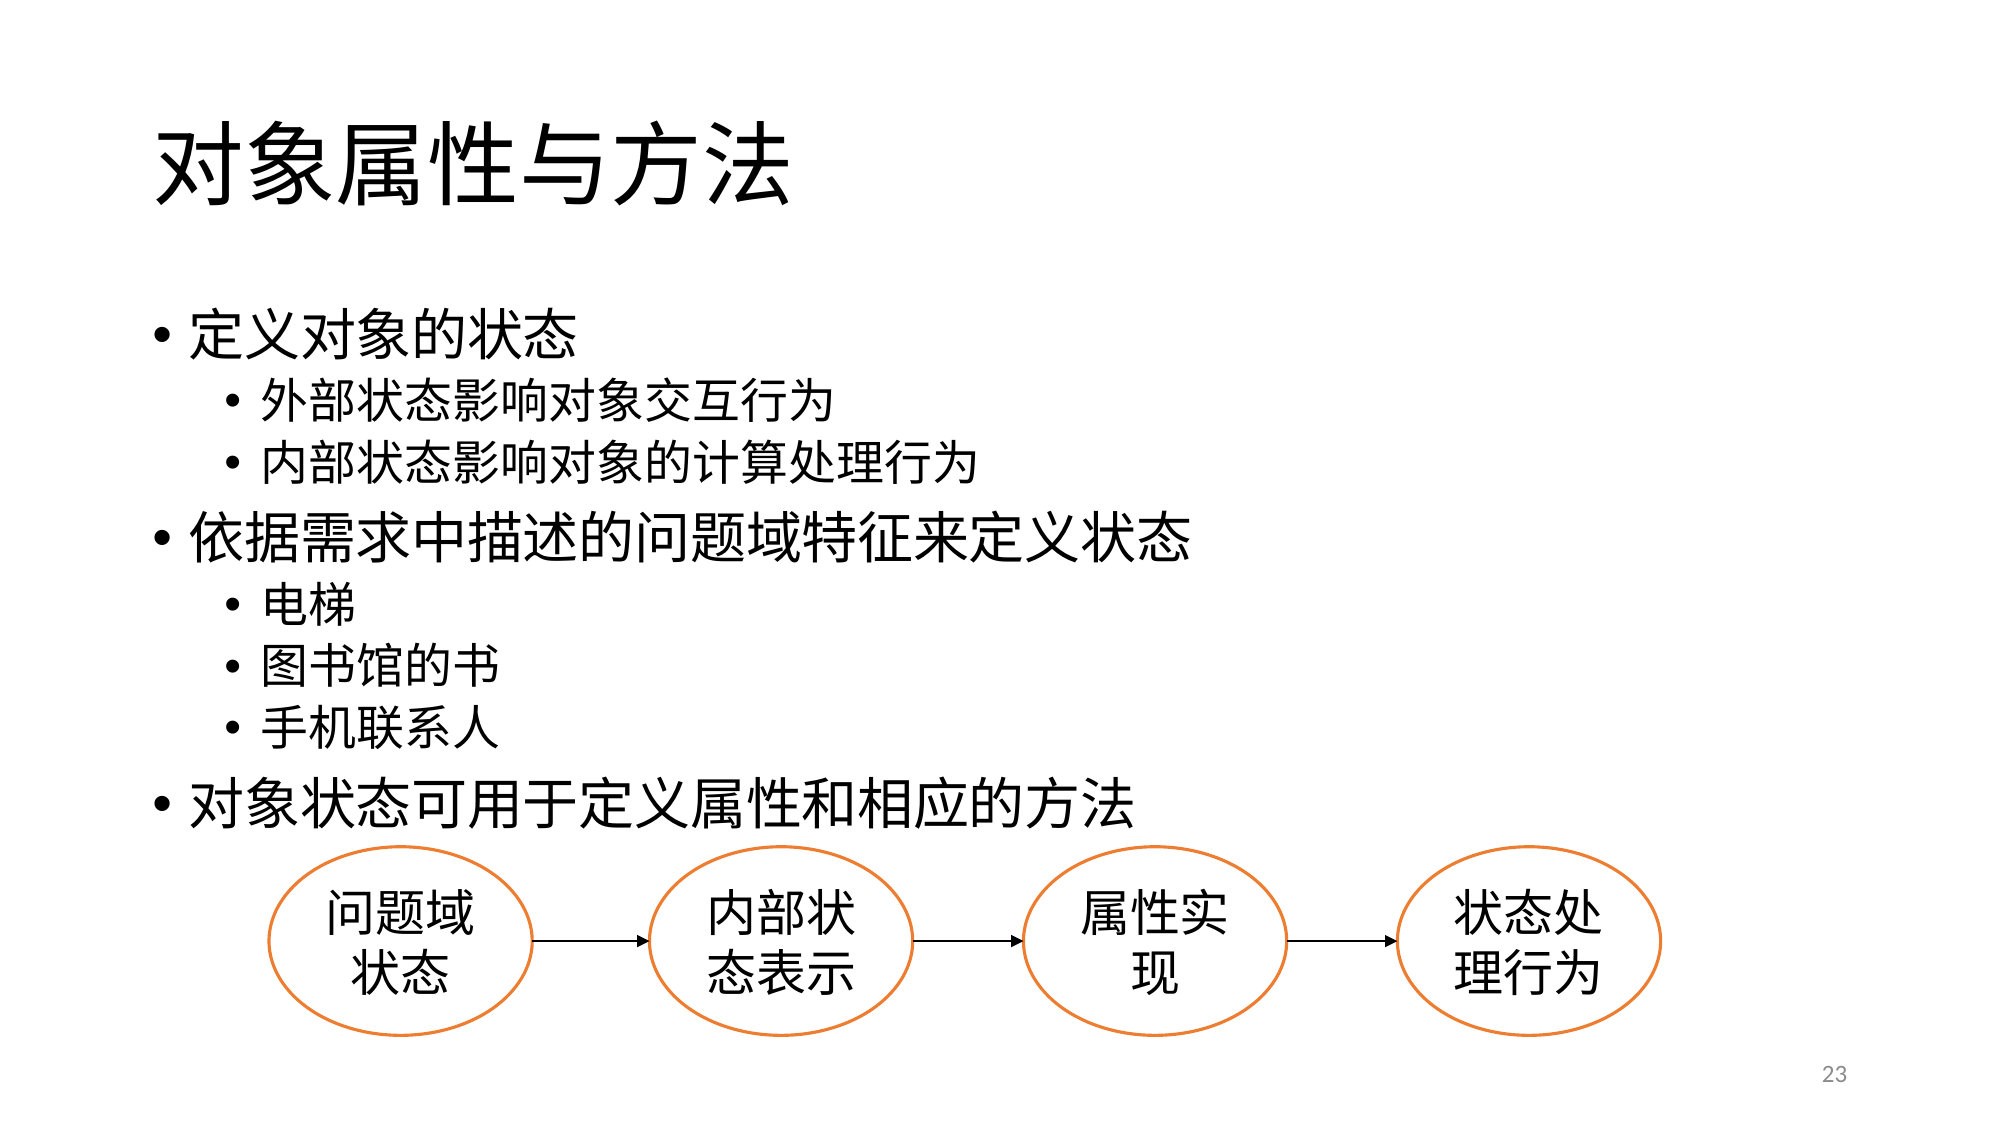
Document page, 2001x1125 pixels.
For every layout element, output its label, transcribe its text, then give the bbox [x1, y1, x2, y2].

title 对象属性与方法 [137, 59, 1863, 278]
text_box 问题域状态 [267, 845, 534, 1037]
text_box 属性实现 [1022, 845, 1288, 1037]
text_box 状态处理行为 [1396, 845, 1662, 1037]
slide_number 23 [1412, 1042, 1863, 1103]
text_box 内部状态表示 [648, 845, 914, 1037]
list 定义对象的状态 外部状态影响对象交互行为 内部状态影响对象的计算处理行为 依据需求中描述的问题域特征来定义状态 电梯 图书馆的书 手机联系人 对象状态可用于定义属性和相应的方法 [137, 299, 1863, 847]
